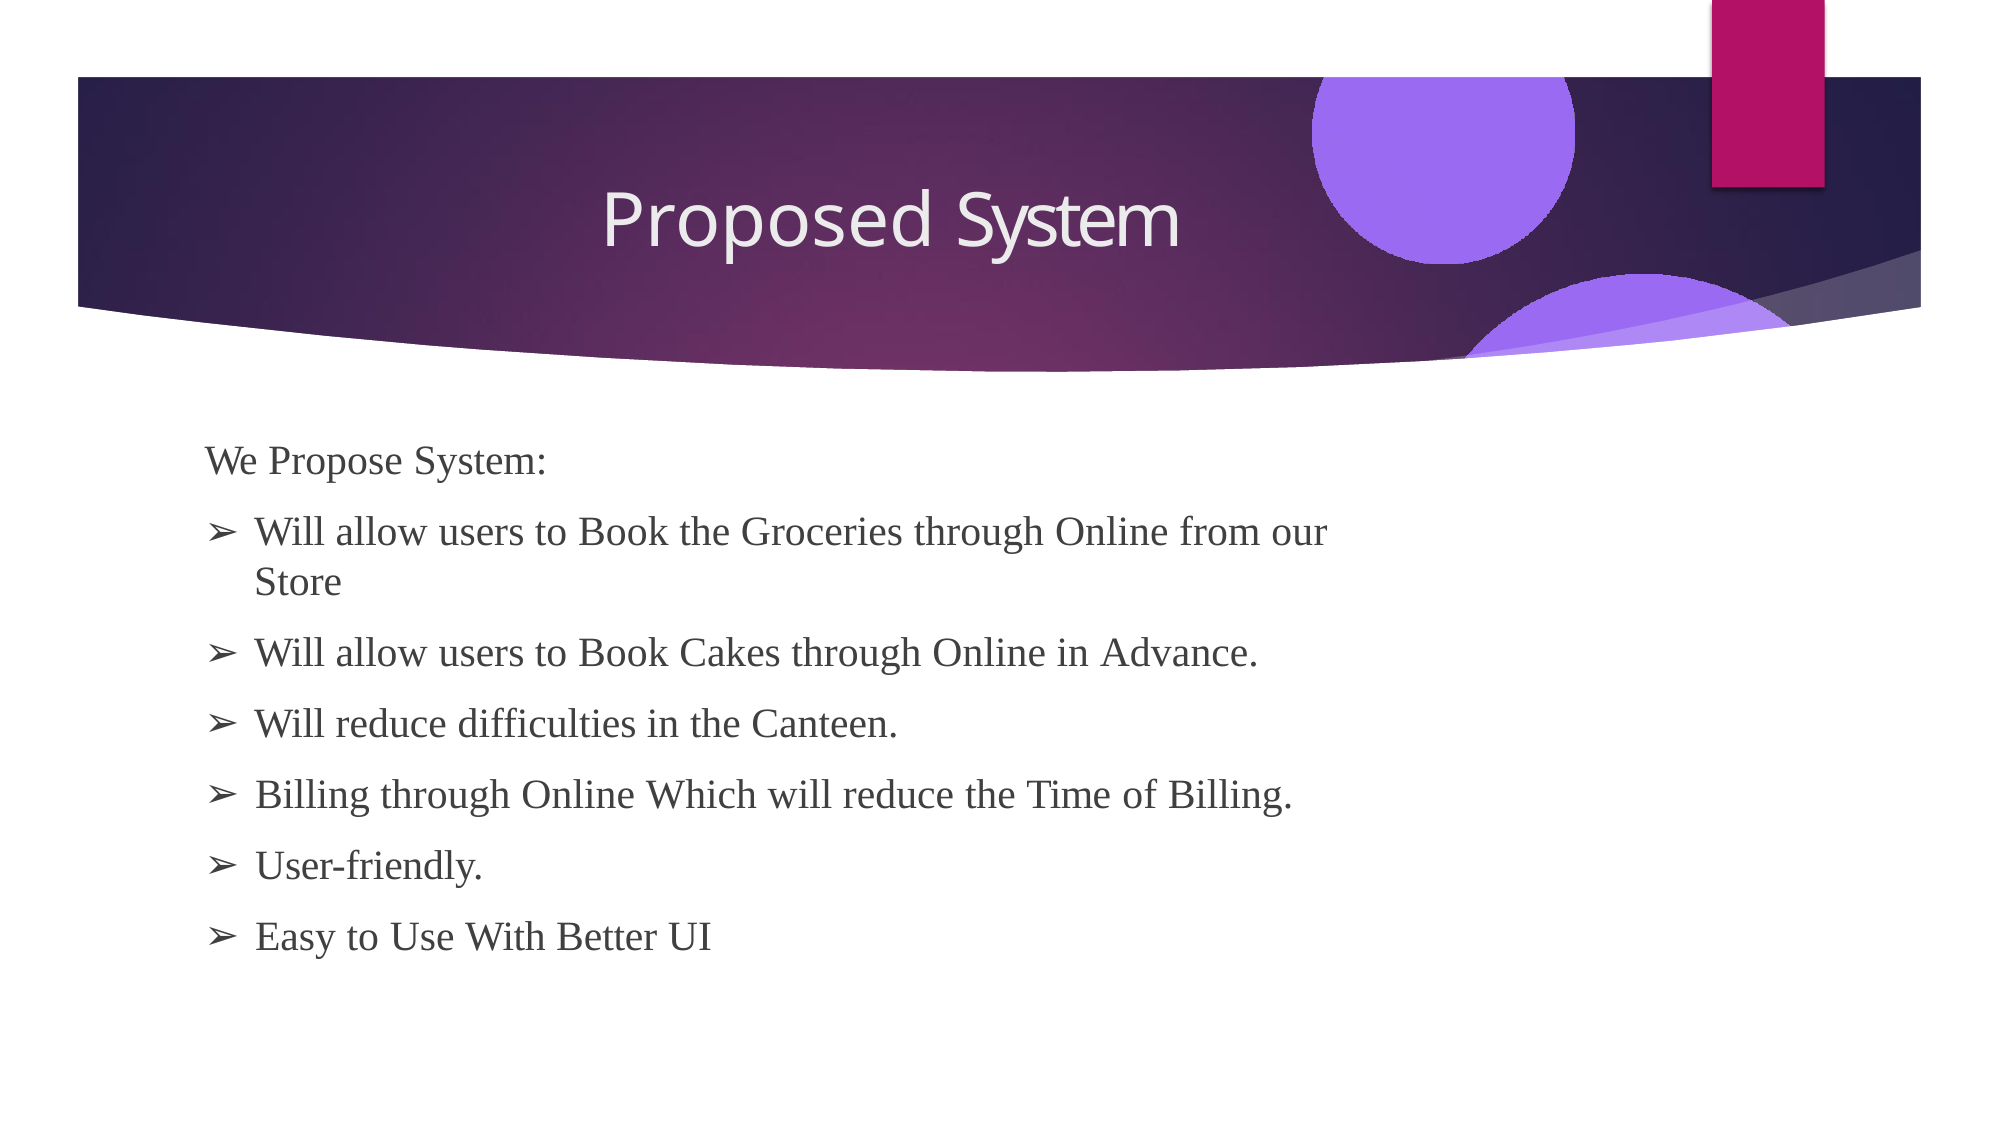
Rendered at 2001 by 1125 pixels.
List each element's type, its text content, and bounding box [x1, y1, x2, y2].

picture [79, 0, 1920, 371]
text_box We Propose System: Will allow users to Book the Groceries through Online from our Store Will allow users to Book Cakes through Online in Advance. Will reduce difficulties in the Canteen. Billing through Online Which will reduce the Time of Billing. User-friendly. Easy to Use With Better UI [202, 410, 1423, 959]
title Proposed System [598, 168, 1221, 359]
